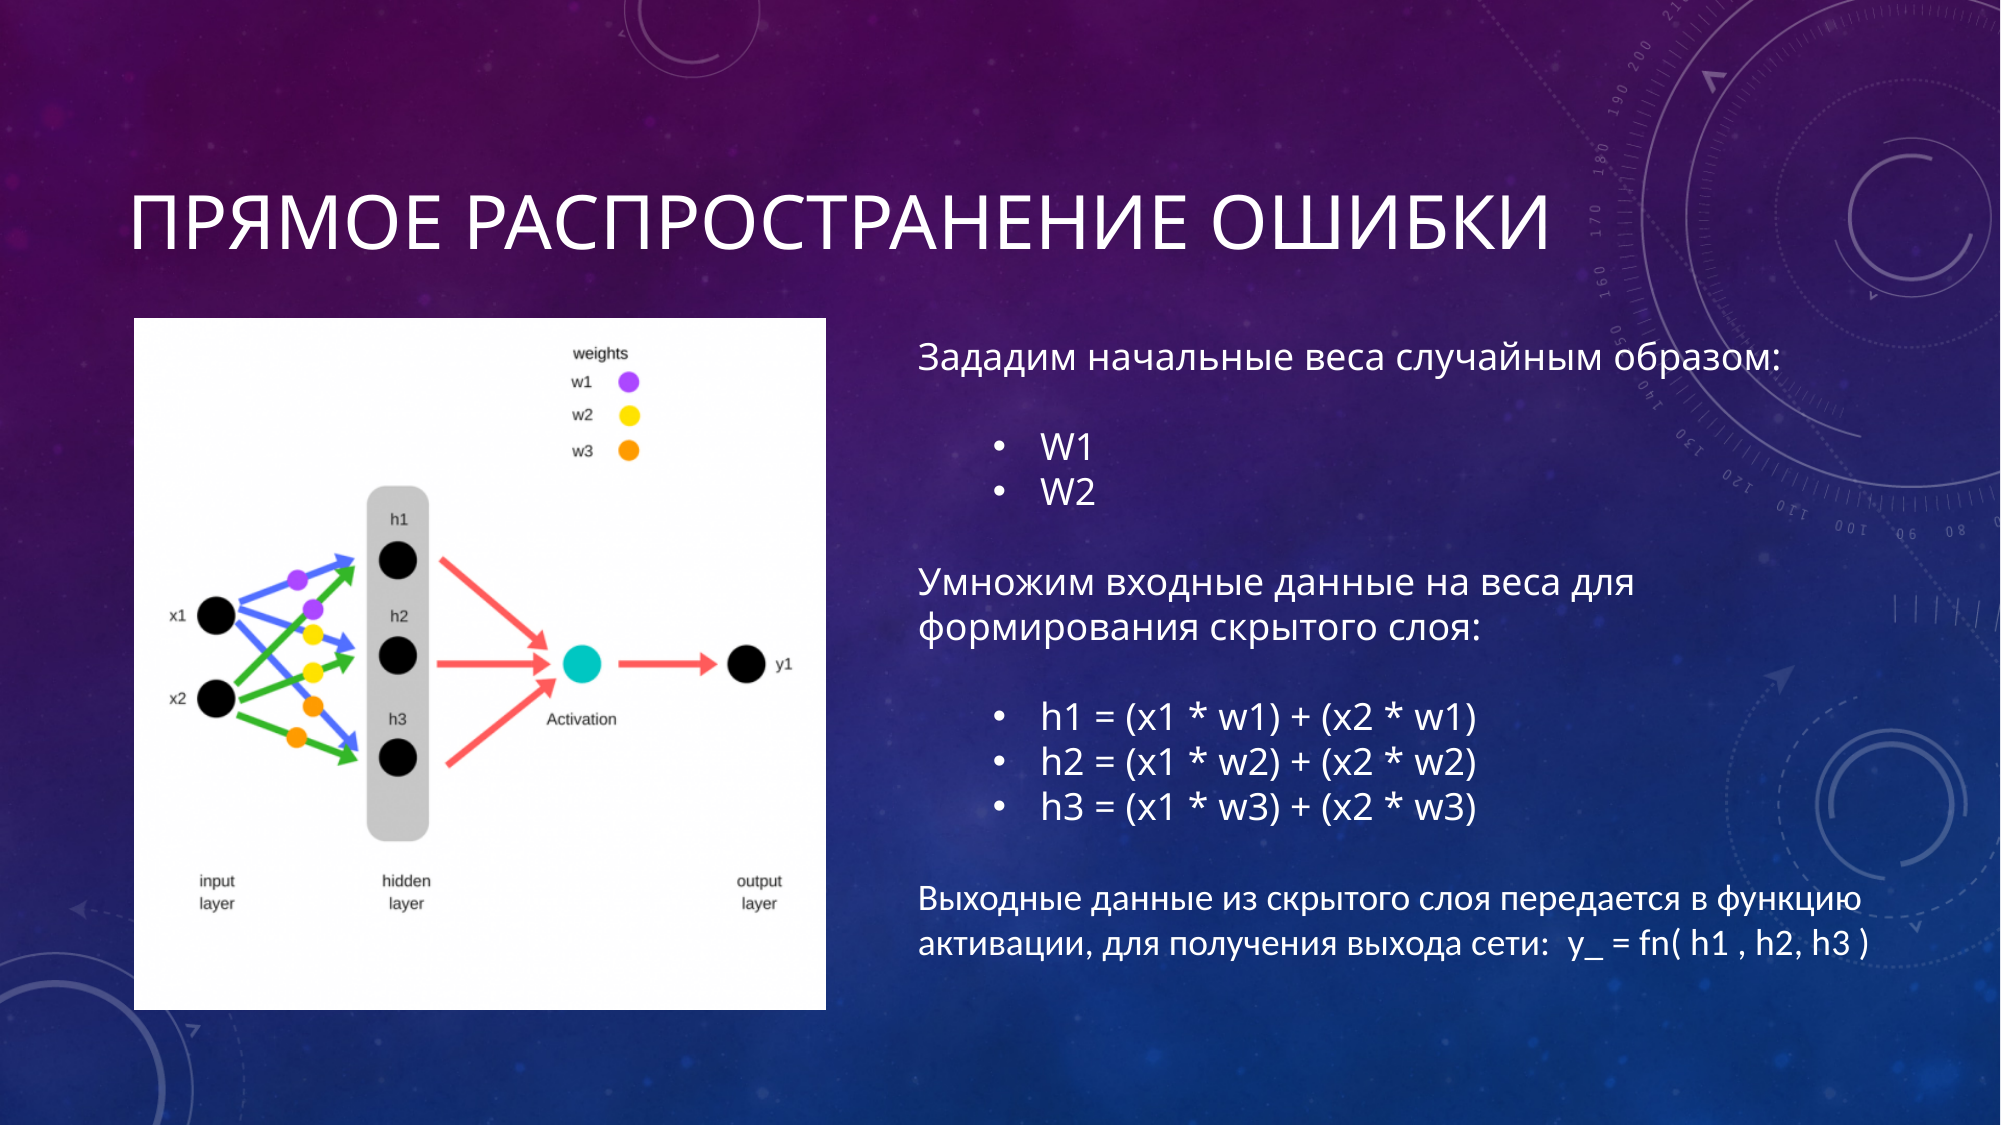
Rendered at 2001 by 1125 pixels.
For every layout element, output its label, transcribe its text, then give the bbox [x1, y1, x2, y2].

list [134, 318, 827, 1010]
picture [0, 0, 2001, 1125]
text_box Зададим начальные веса случайным образом: W1 W2 Умножим входные данные на веса для формирования скрытого слоя: h1 = (x1 * w1) + (x2 * w1) h2 = (x1 * w2) + (x2 * w2) h3 = (x1 * w3) + (x2 * w3) Выходные данные из скрытого слоя передается в функцию активации, для получения выхода сети: y_ = fn( h1 , h2, h3 ) [903, 325, 1904, 1016]
title Прямое распространение ошибки [112, 99, 1775, 339]
